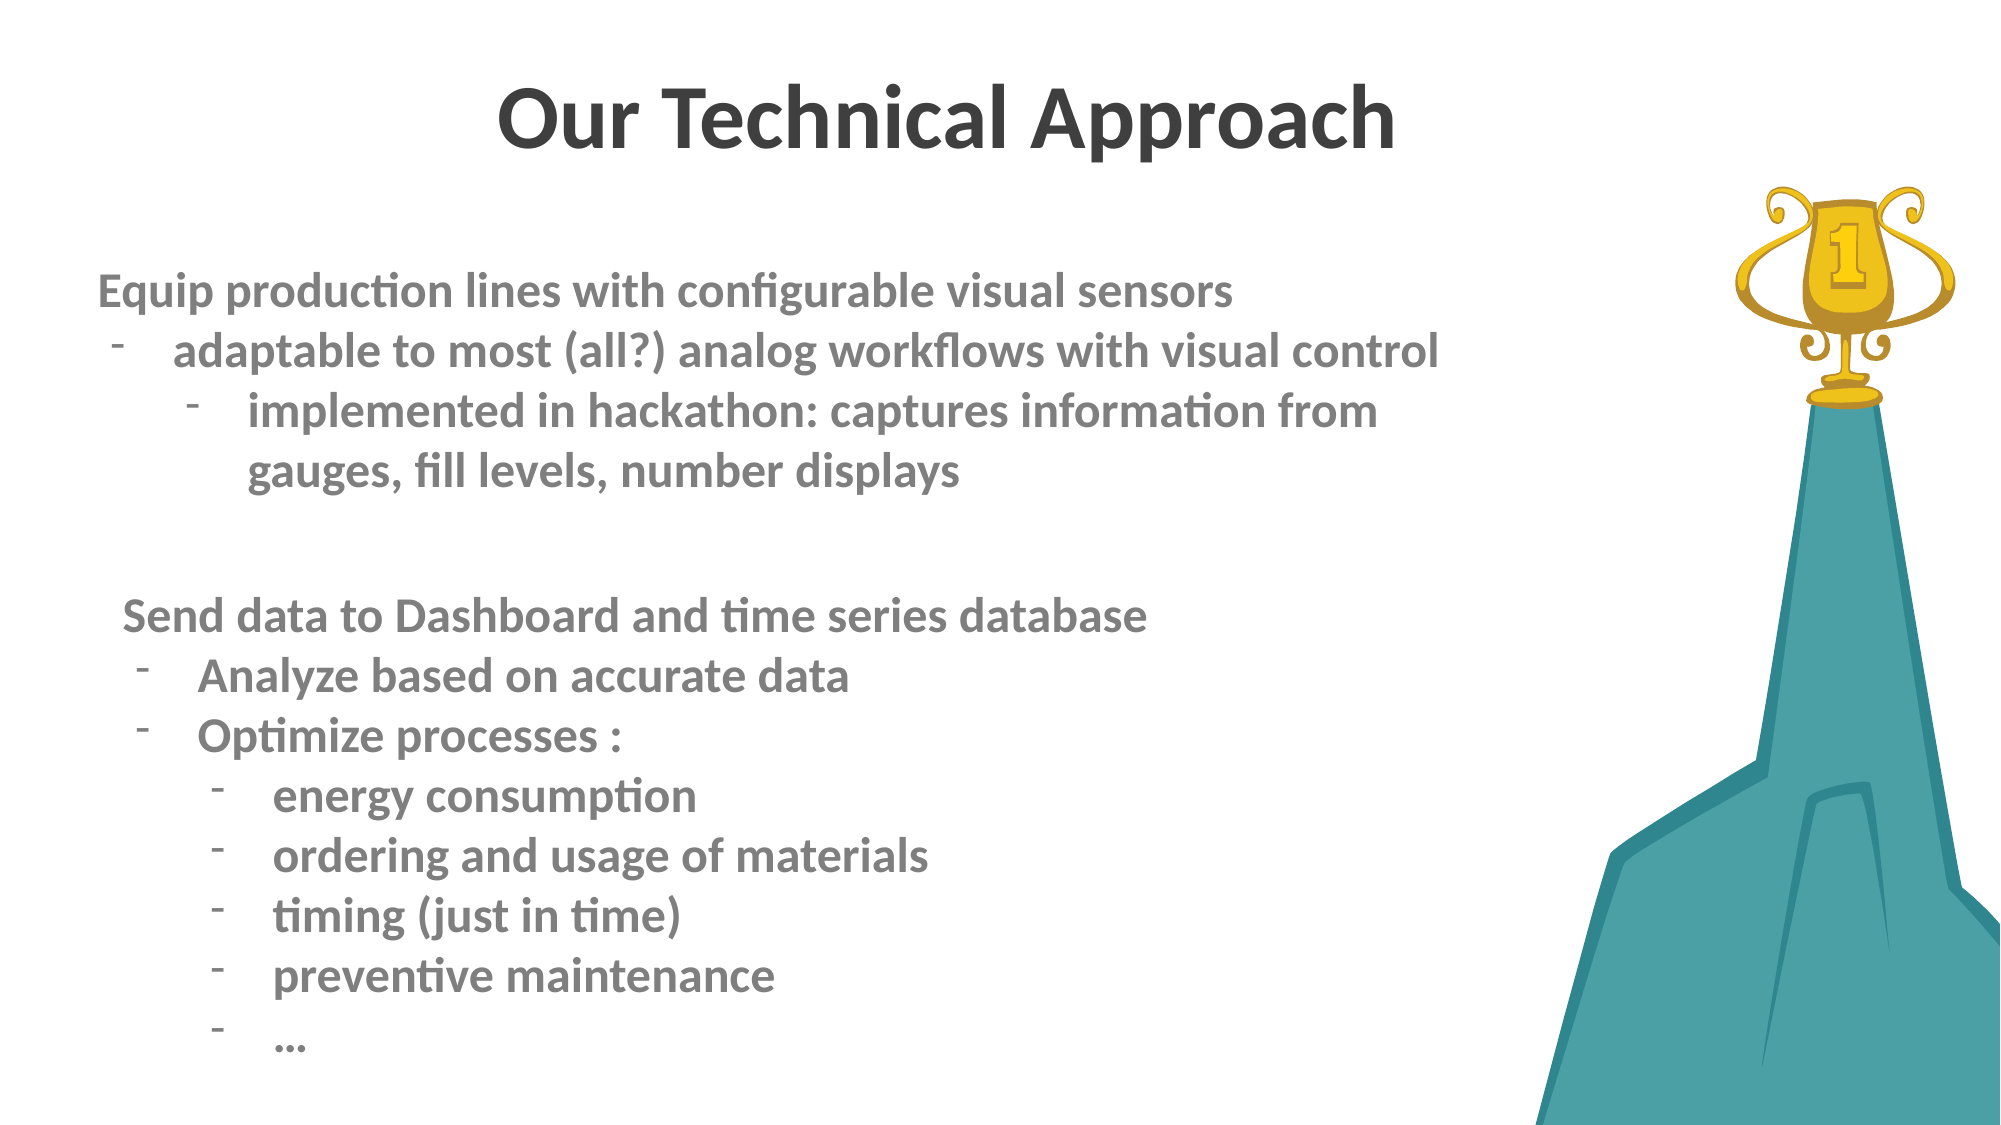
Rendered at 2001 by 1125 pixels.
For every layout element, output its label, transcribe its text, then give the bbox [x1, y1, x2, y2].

text_box [720, 960, 1487, 1016]
title Our Technical Approach [85, 50, 1811, 187]
text_box Send data to Dashboard and time series database Analyze based on accurate data Optimize processes : energy consumption ordering and usage of materials timing (just in time) preventive maintenance … [107, 575, 1512, 631]
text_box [1521, 186, 2000, 1125]
text_box Equip production lines with configurable visual sensors adaptable to most (all?) analog workflows with visual control implemented in hackathon: captures information from gauges, fill levels, number displays [82, 250, 1487, 306]
